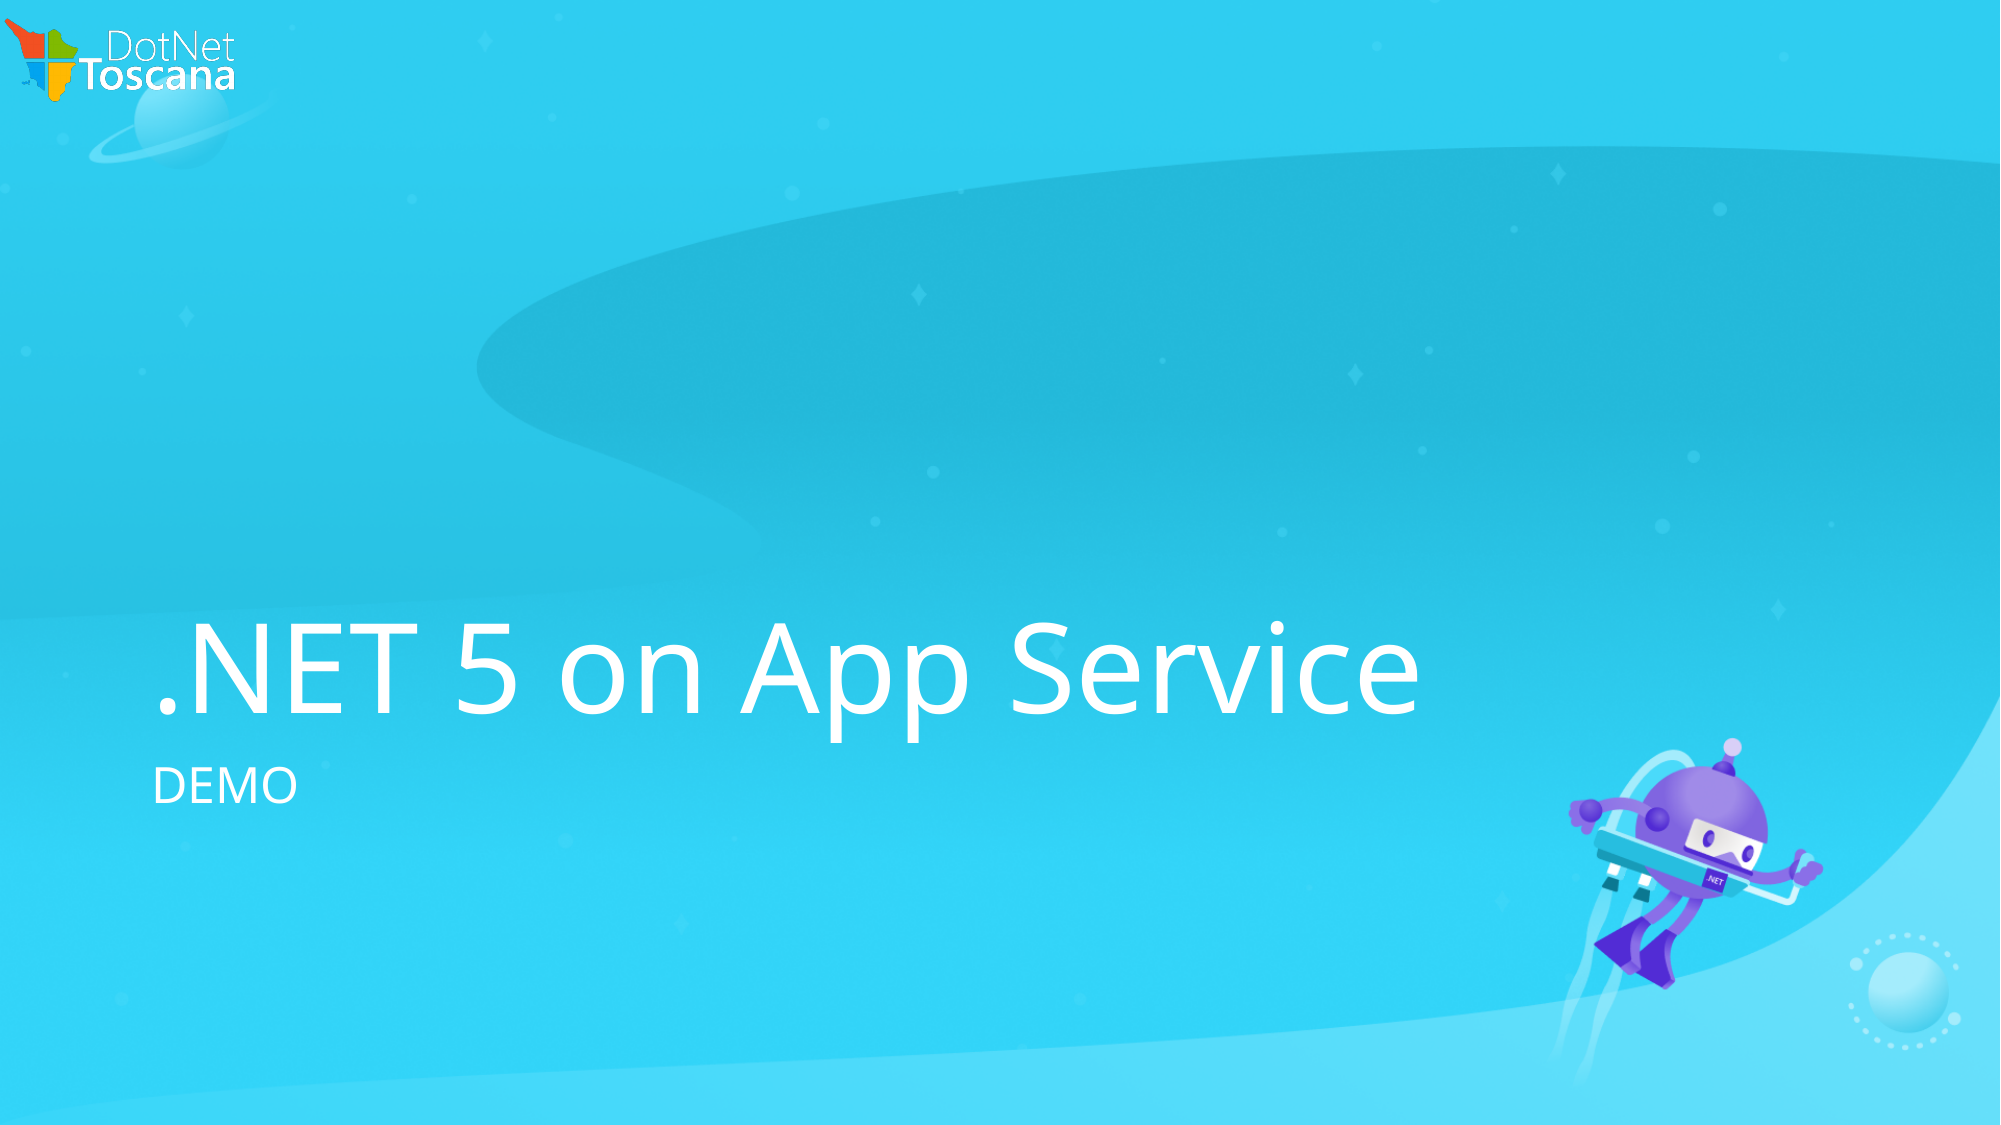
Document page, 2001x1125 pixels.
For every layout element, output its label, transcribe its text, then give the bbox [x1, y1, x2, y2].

list DEMO [136, 752, 1862, 999]
picture [0, 0, 2000, 1125]
title .NET 5 on App Service [136, 280, 1862, 749]
